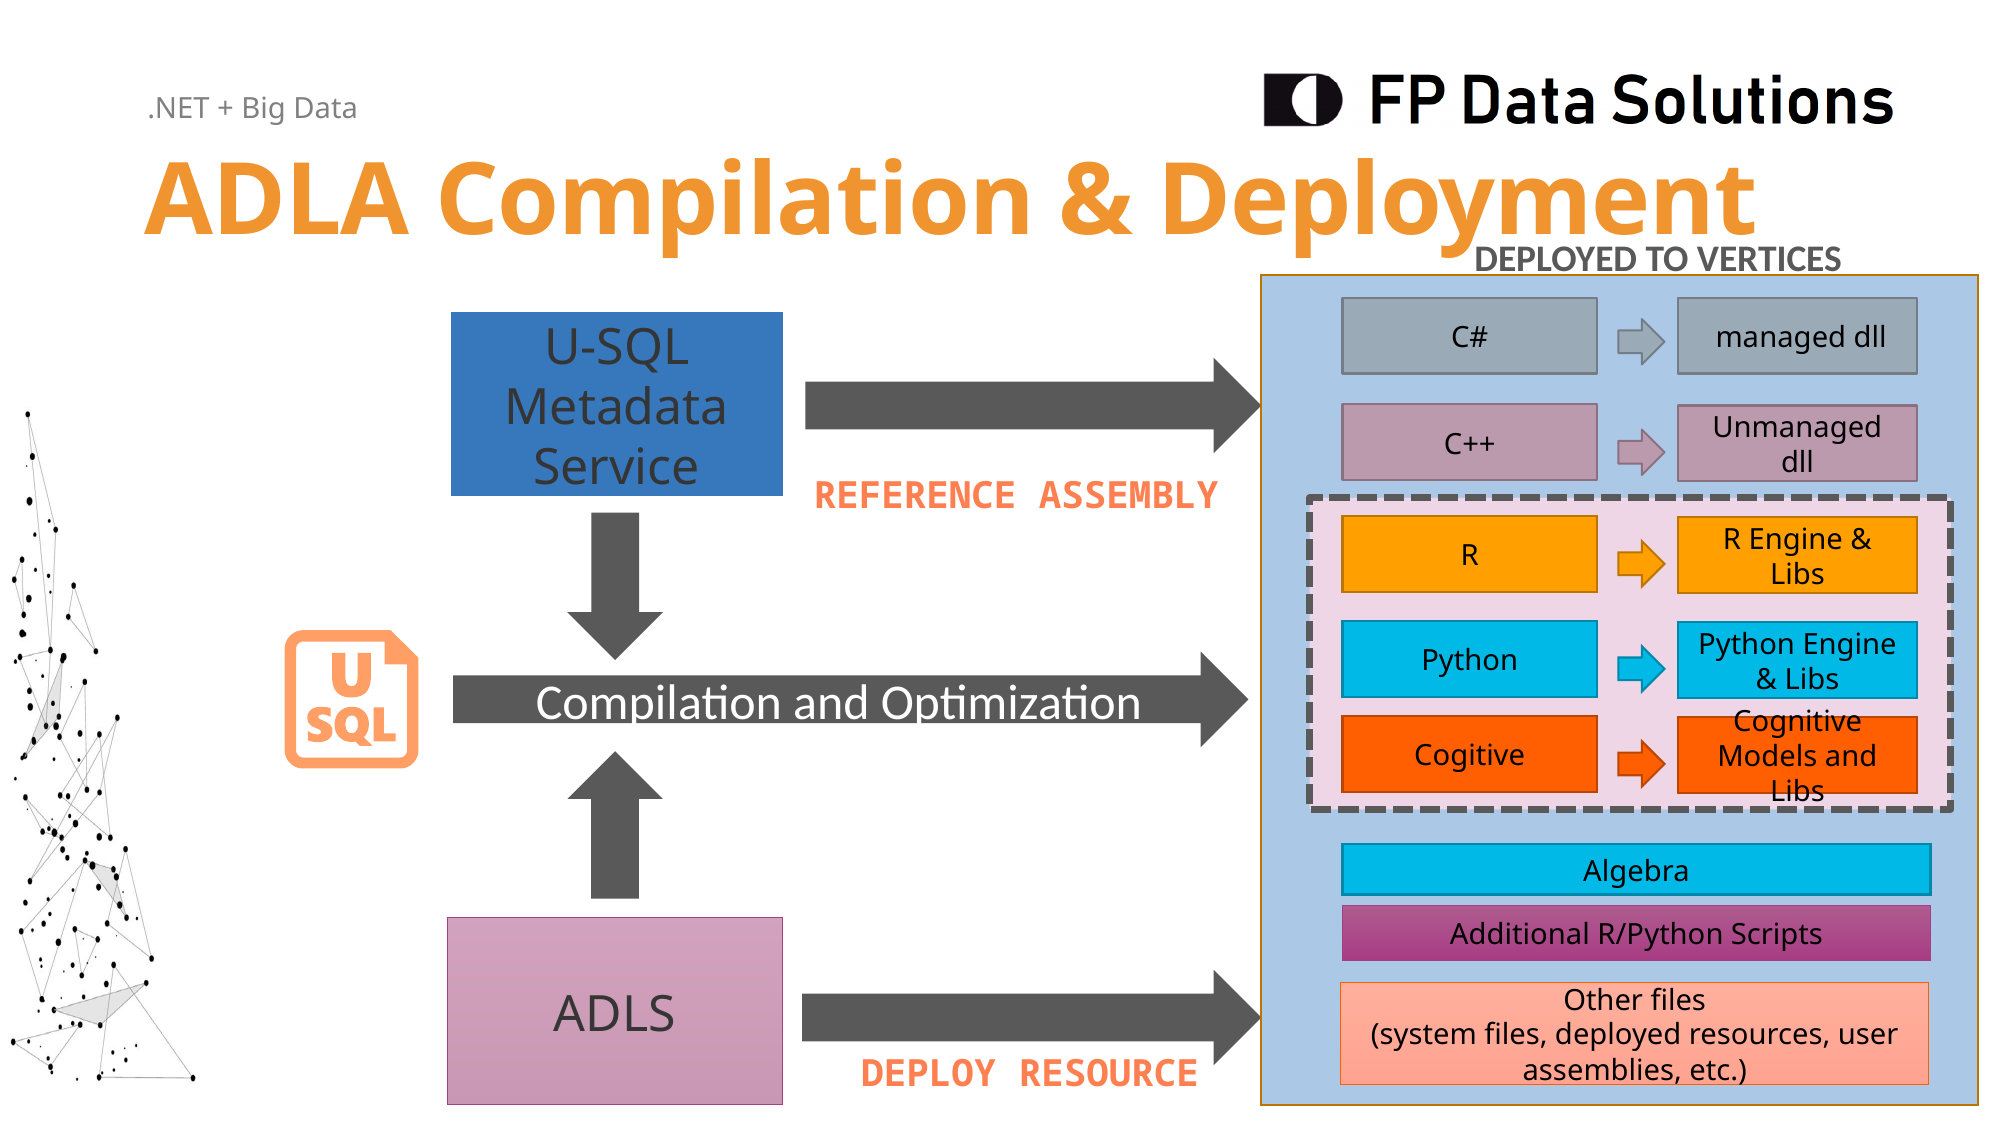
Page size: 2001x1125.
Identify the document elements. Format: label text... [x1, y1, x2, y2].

text_box [804, 355, 1260, 456]
text_box DEPLOY RESOURCE [739, 1038, 1260, 1105]
picture [0, 398, 205, 1093]
text_box REFERENCE ASSEMBLY [724, 457, 1260, 529]
text_box [564, 749, 666, 900]
list ADLA Compilation & Deployment [129, 140, 1931, 298]
text_box [564, 511, 666, 662]
text_box [801, 967, 1260, 1038]
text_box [1261, 226, 1979, 1105]
text_box ADLS [447, 917, 783, 1105]
text_box U-SQL Metadata Service [448, 309, 786, 499]
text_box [284, 630, 419, 769]
picture [1257, 64, 1898, 133]
text_box Compilation and Optimization [452, 649, 1250, 750]
